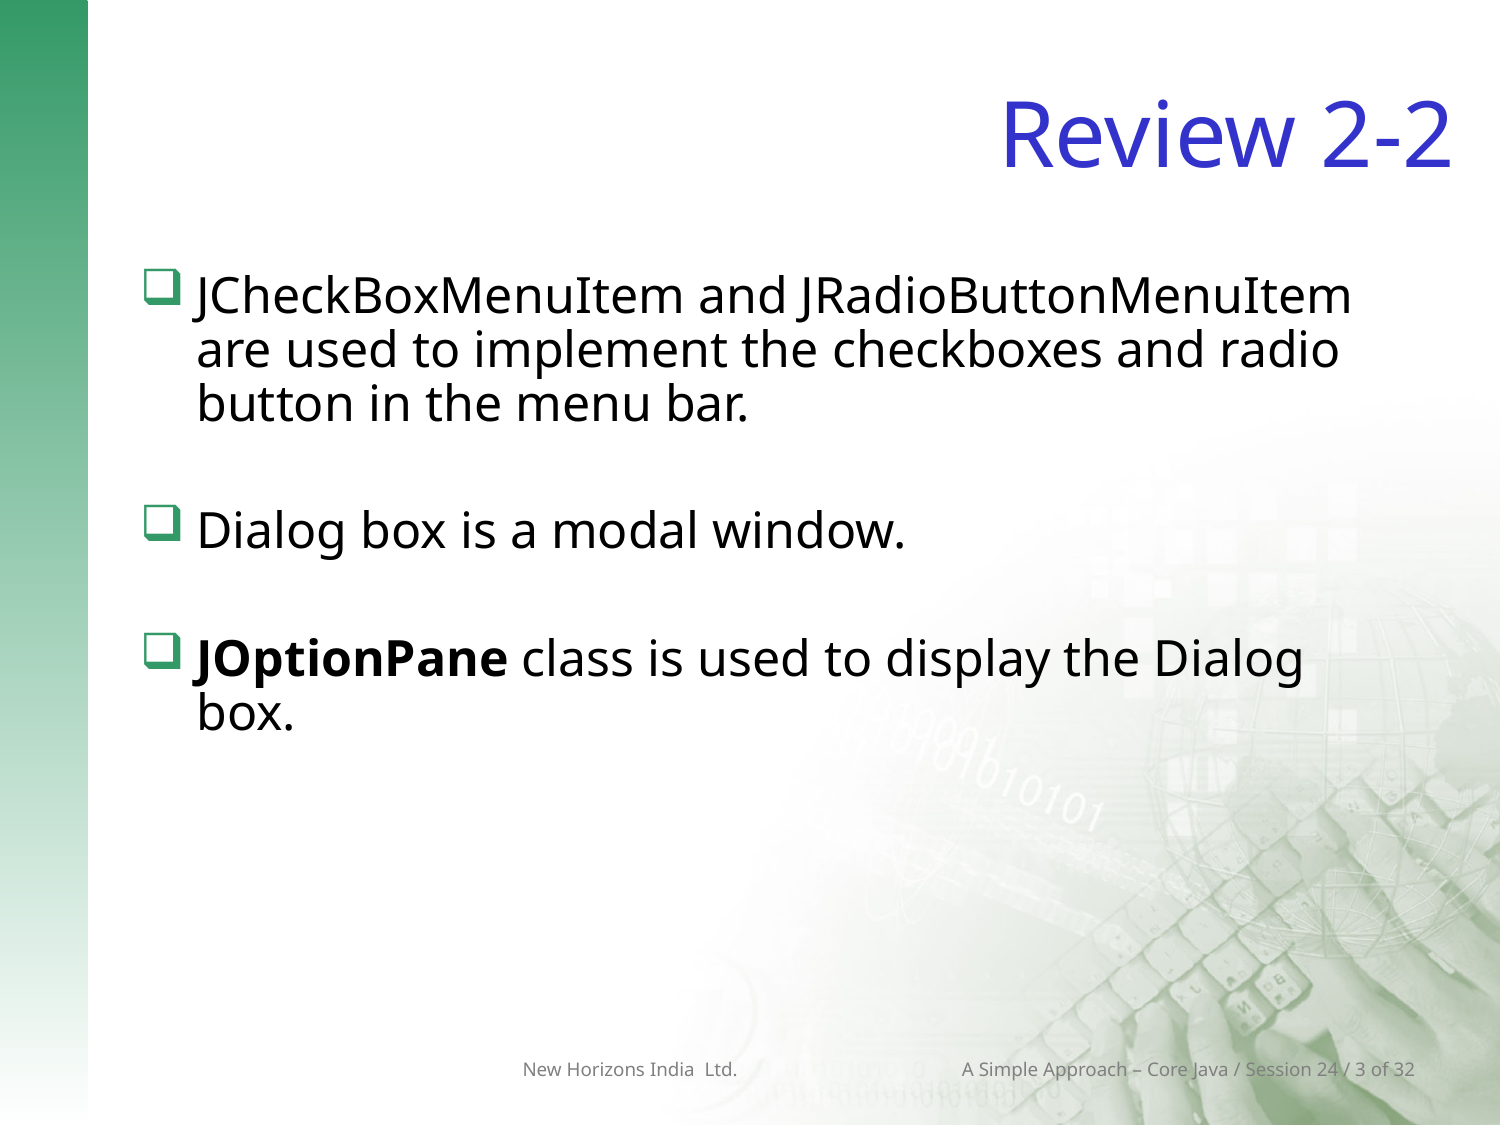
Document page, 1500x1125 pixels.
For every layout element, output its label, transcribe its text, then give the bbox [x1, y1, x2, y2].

title Review 2-2 [120, 66, 1471, 197]
picture [549, 365, 1500, 1125]
list JCheckBoxMenuItem and JRadioButtonMenuItem are used to implement the checkboxes and radio button in the menu bar. Dialog box is a modal window. JOptionPane class is used to display the Dialog box. [125, 262, 1400, 588]
